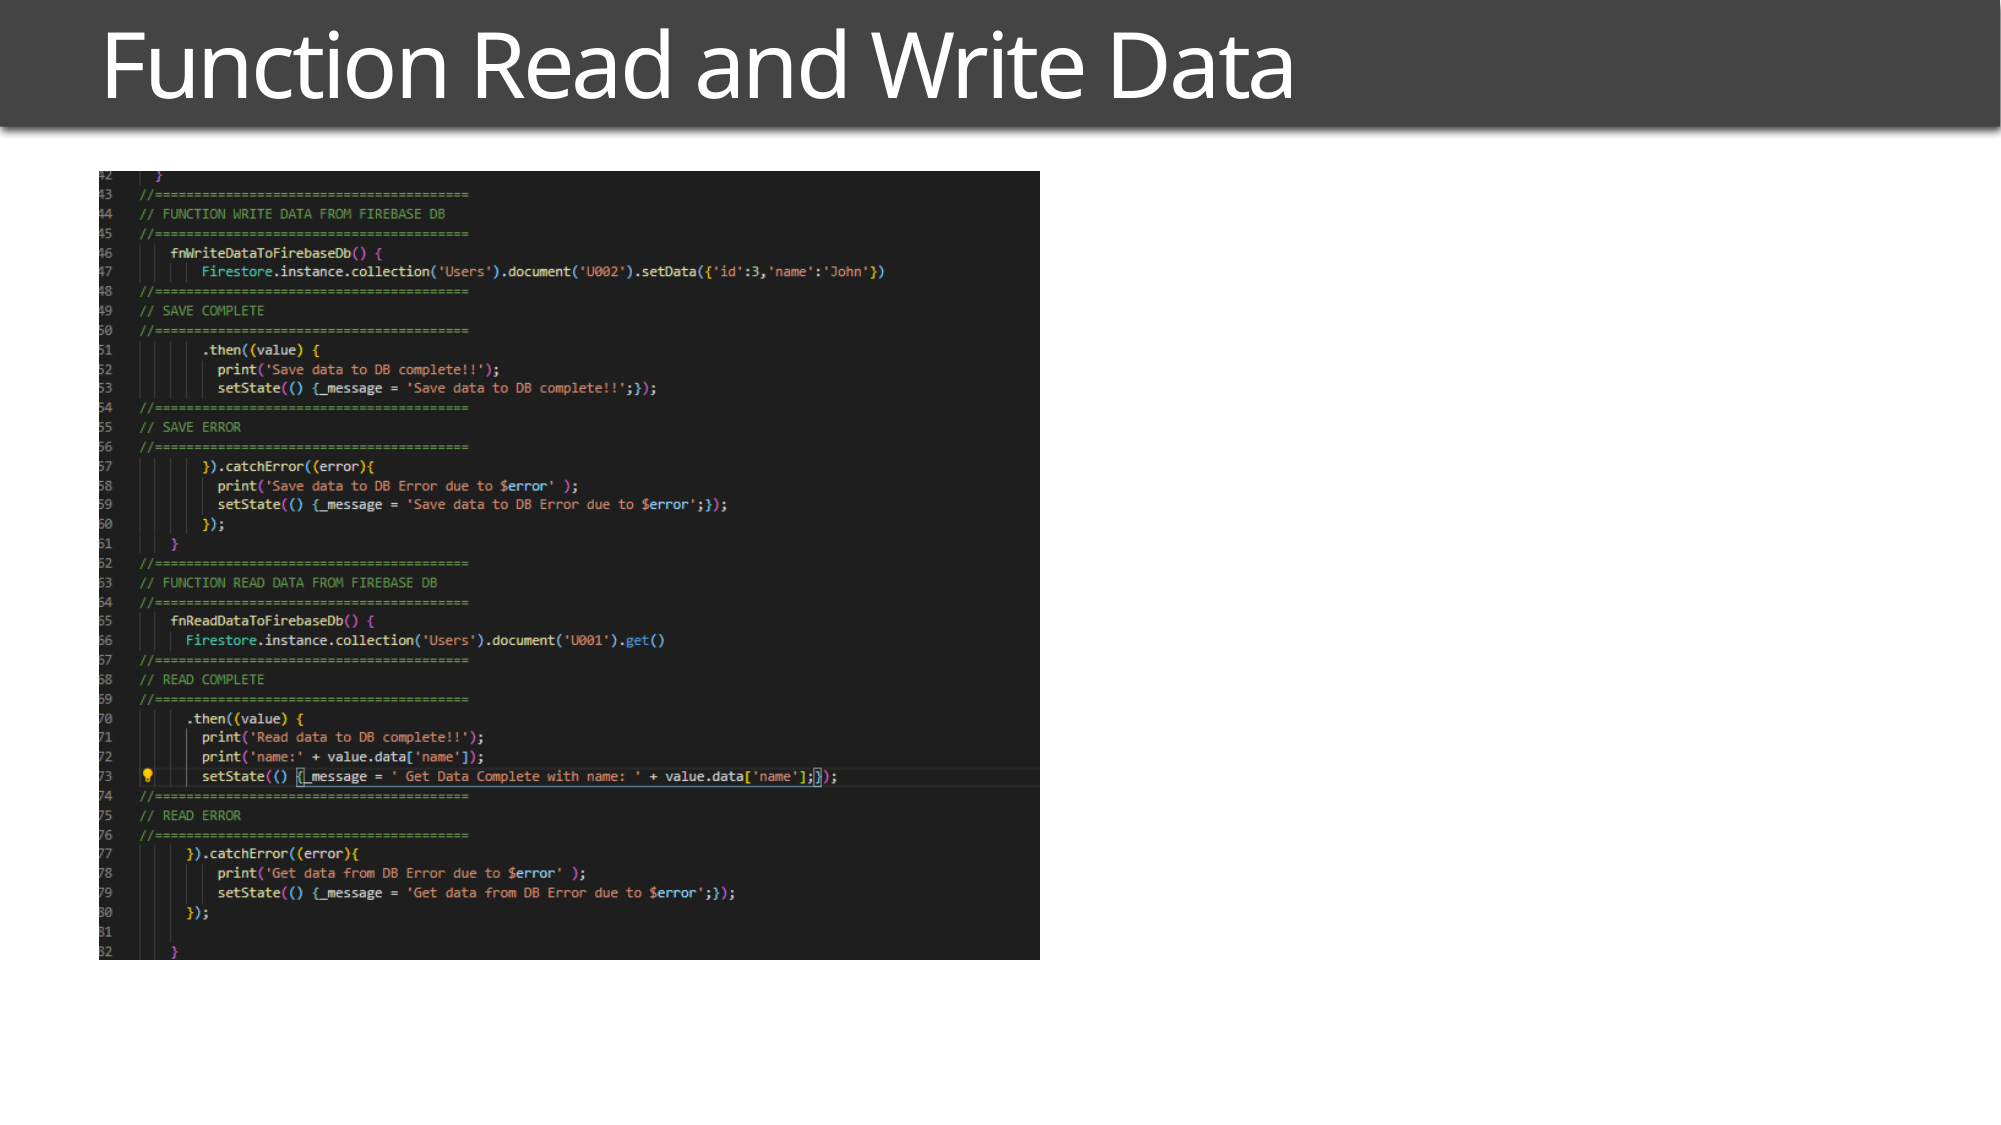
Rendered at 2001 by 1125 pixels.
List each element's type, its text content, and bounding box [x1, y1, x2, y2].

title Function Read and Write Data [99, 23, 1900, 107]
picture [99, 171, 1041, 961]
